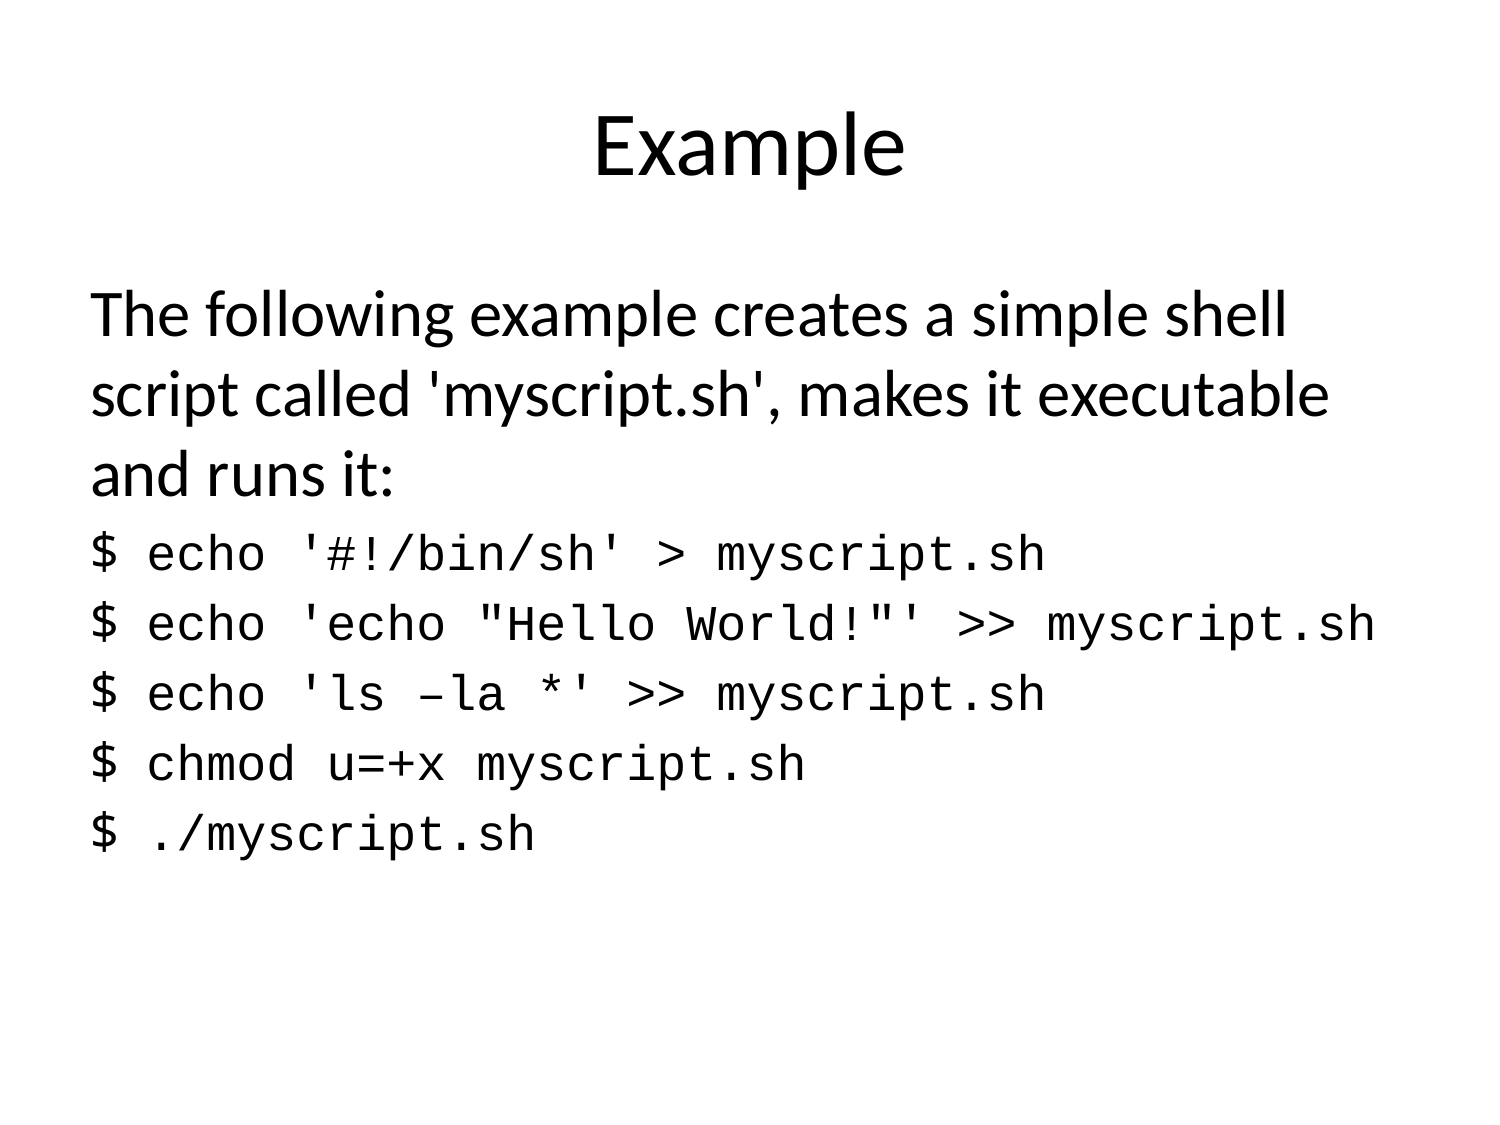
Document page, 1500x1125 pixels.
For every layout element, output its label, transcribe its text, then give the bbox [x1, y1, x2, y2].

list The following example creates a simple shell script called 'myscript.sh', makes it executable and runs it: echo '#!/bin/sh' > myscript.sh echo 'echo "Hello World!"' >> myscript.sh echo 'ls –la *' >> myscript.sh chmod u=+x myscript.sh ./myscript.sh [75, 262, 1425, 1005]
title Example [75, 45, 1425, 233]
